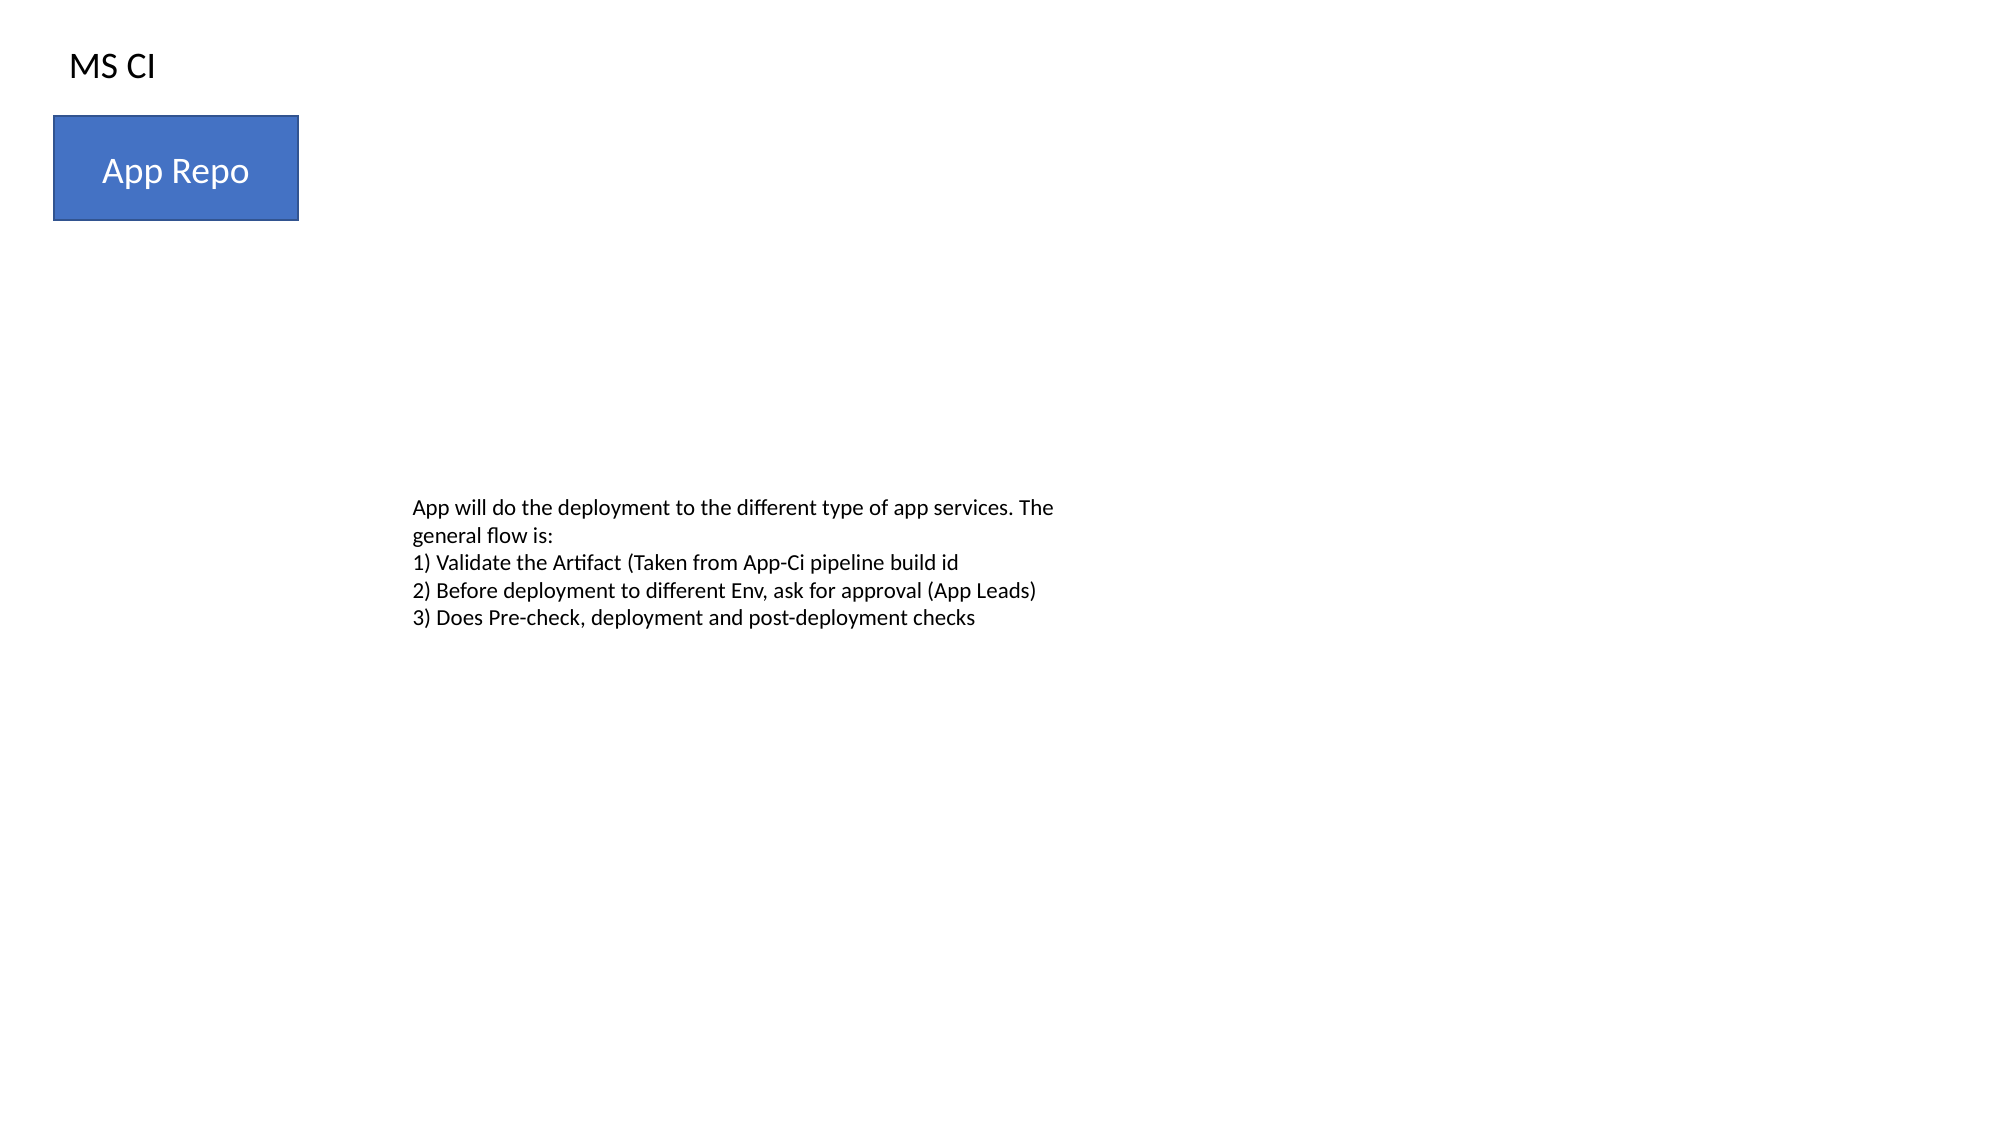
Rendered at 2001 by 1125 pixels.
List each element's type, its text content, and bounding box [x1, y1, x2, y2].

text_box App will do the deployment to the different type of app services. The general flow is: 1) Validate the Artifact (Taken from App-Ci pipeline build id 2) Before deployment to different Env, ask for approval (App Leads) 3) Does Pre-check, deployment and post-deployment checks [397, 485, 1132, 638]
text_box App Repo [53, 115, 299, 221]
text_box MS CI [54, 33, 172, 94]
